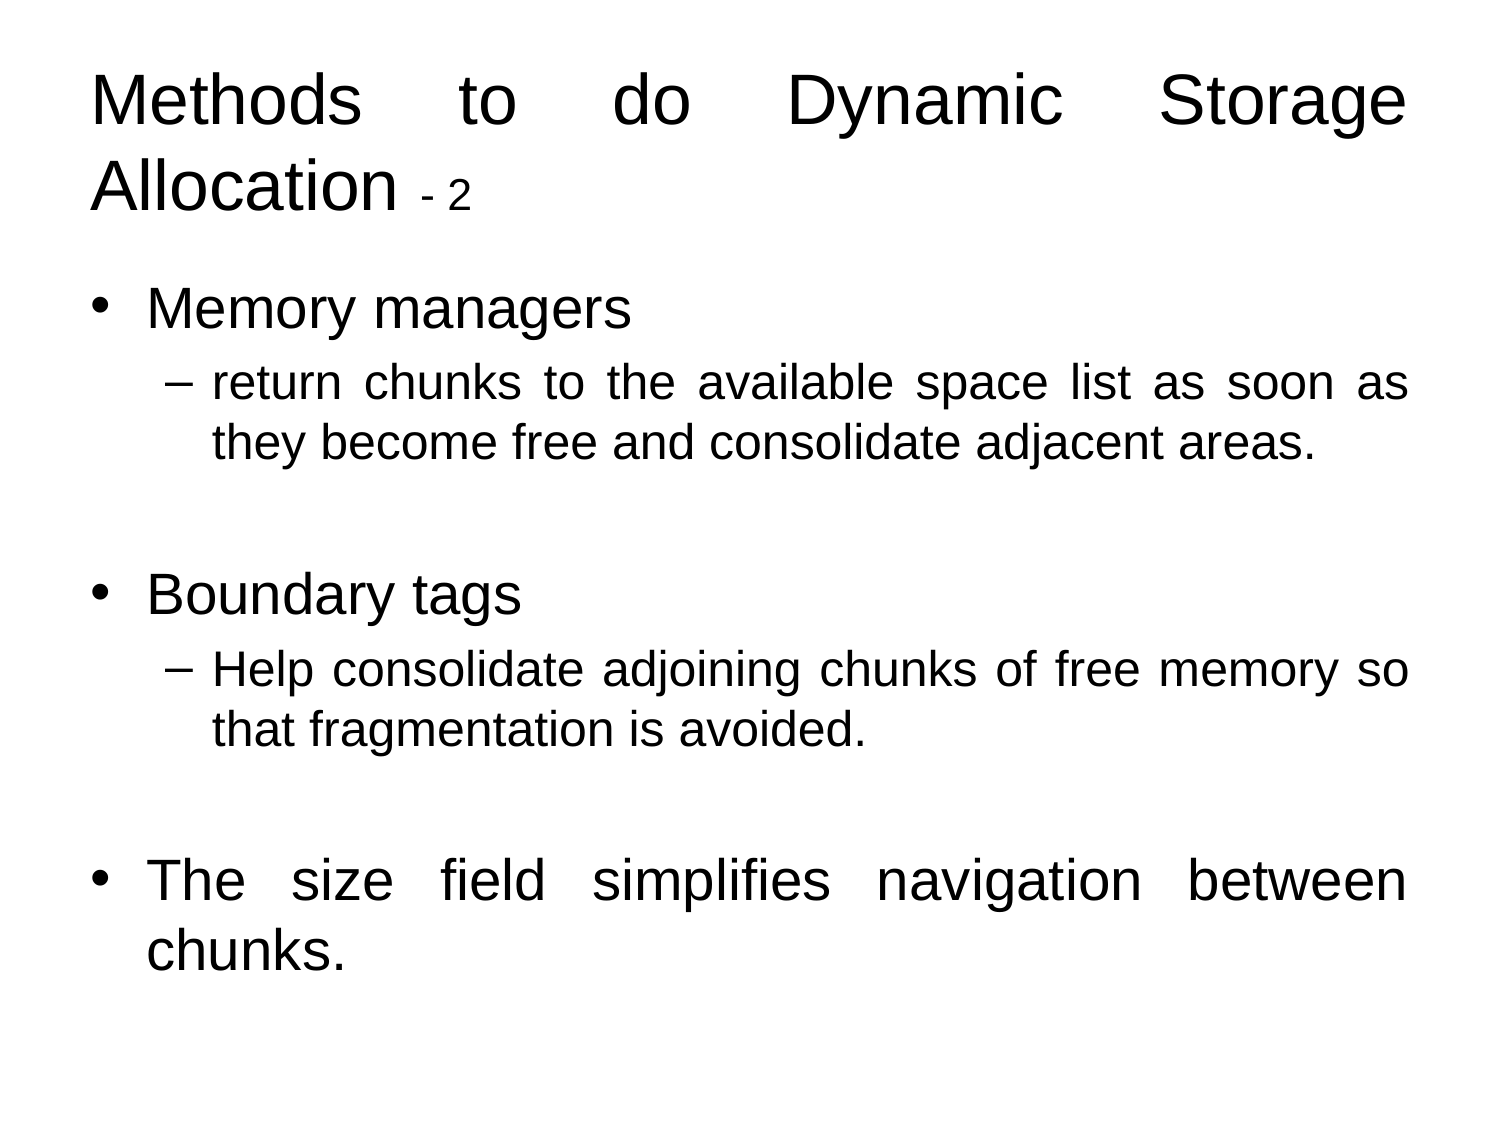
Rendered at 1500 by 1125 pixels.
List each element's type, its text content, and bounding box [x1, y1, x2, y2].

list Memory managers return chunks to the available space list as soon as they become free and consolidate adjacent areas. Boundary tags Help consolidate adjoining chunks of free memory so that fragmentation is avoided. The size field simplifies navigation between chunks. [75, 262, 1425, 1005]
title Methods to do Dynamic Storage Allocation - 2 [75, 45, 1425, 233]
